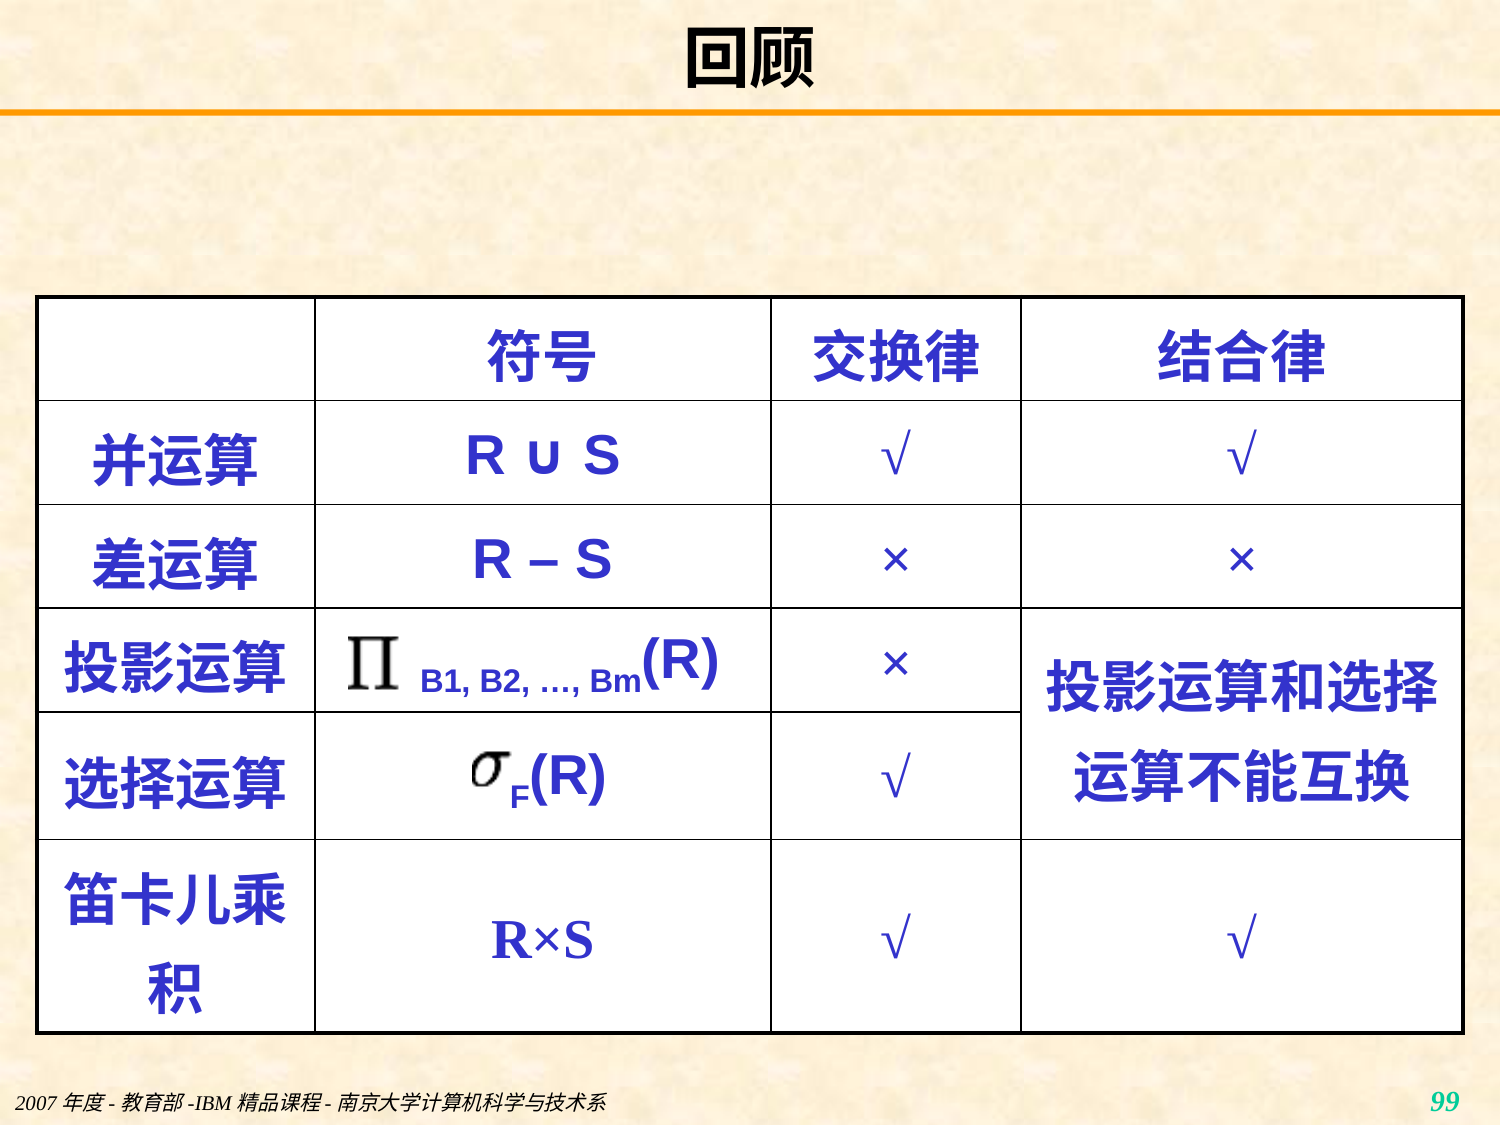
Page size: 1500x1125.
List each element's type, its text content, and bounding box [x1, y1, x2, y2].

table_cell F(R) [316, 713, 770, 839]
table_cell R – S [316, 505, 770, 607]
title 回顾 [112, 12, 1388, 100]
table_header 结合律 [1022, 299, 1461, 400]
table_cell B1, B2, …, Bm(R) [316, 609, 770, 711]
picture [0, 116, 1500, 1125]
table_header [39, 299, 314, 400]
table_cell 差运算 [39, 505, 314, 607]
table_cell 笛卡儿乘积 [39, 840, 314, 1031]
table_cell 并运算 [39, 401, 314, 504]
table_header 符号 [316, 299, 770, 400]
table_cell √ [1022, 401, 1461, 504]
table_cell √ [772, 840, 1020, 1031]
table_cell × [772, 505, 1020, 607]
table_cell × [1022, 505, 1461, 607]
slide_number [0, 1082, 916, 1125]
table_header 交换律 [772, 299, 1020, 400]
picture [0, 0, 1500, 109]
table_cell 投影运算 [39, 609, 314, 711]
slide_number 99 [1162, 1074, 1476, 1113]
table_cell √ [1022, 840, 1461, 1031]
table_cell 投影运算和选择运算不能互换 [1022, 609, 1461, 839]
table_cell √ [772, 401, 1020, 504]
table_cell R×S [316, 840, 770, 1031]
table_cell × [772, 609, 1020, 711]
table_cell R ∪ S [316, 401, 770, 504]
table_cell √ [772, 713, 1020, 839]
table_cell 选择运算 [39, 713, 314, 839]
